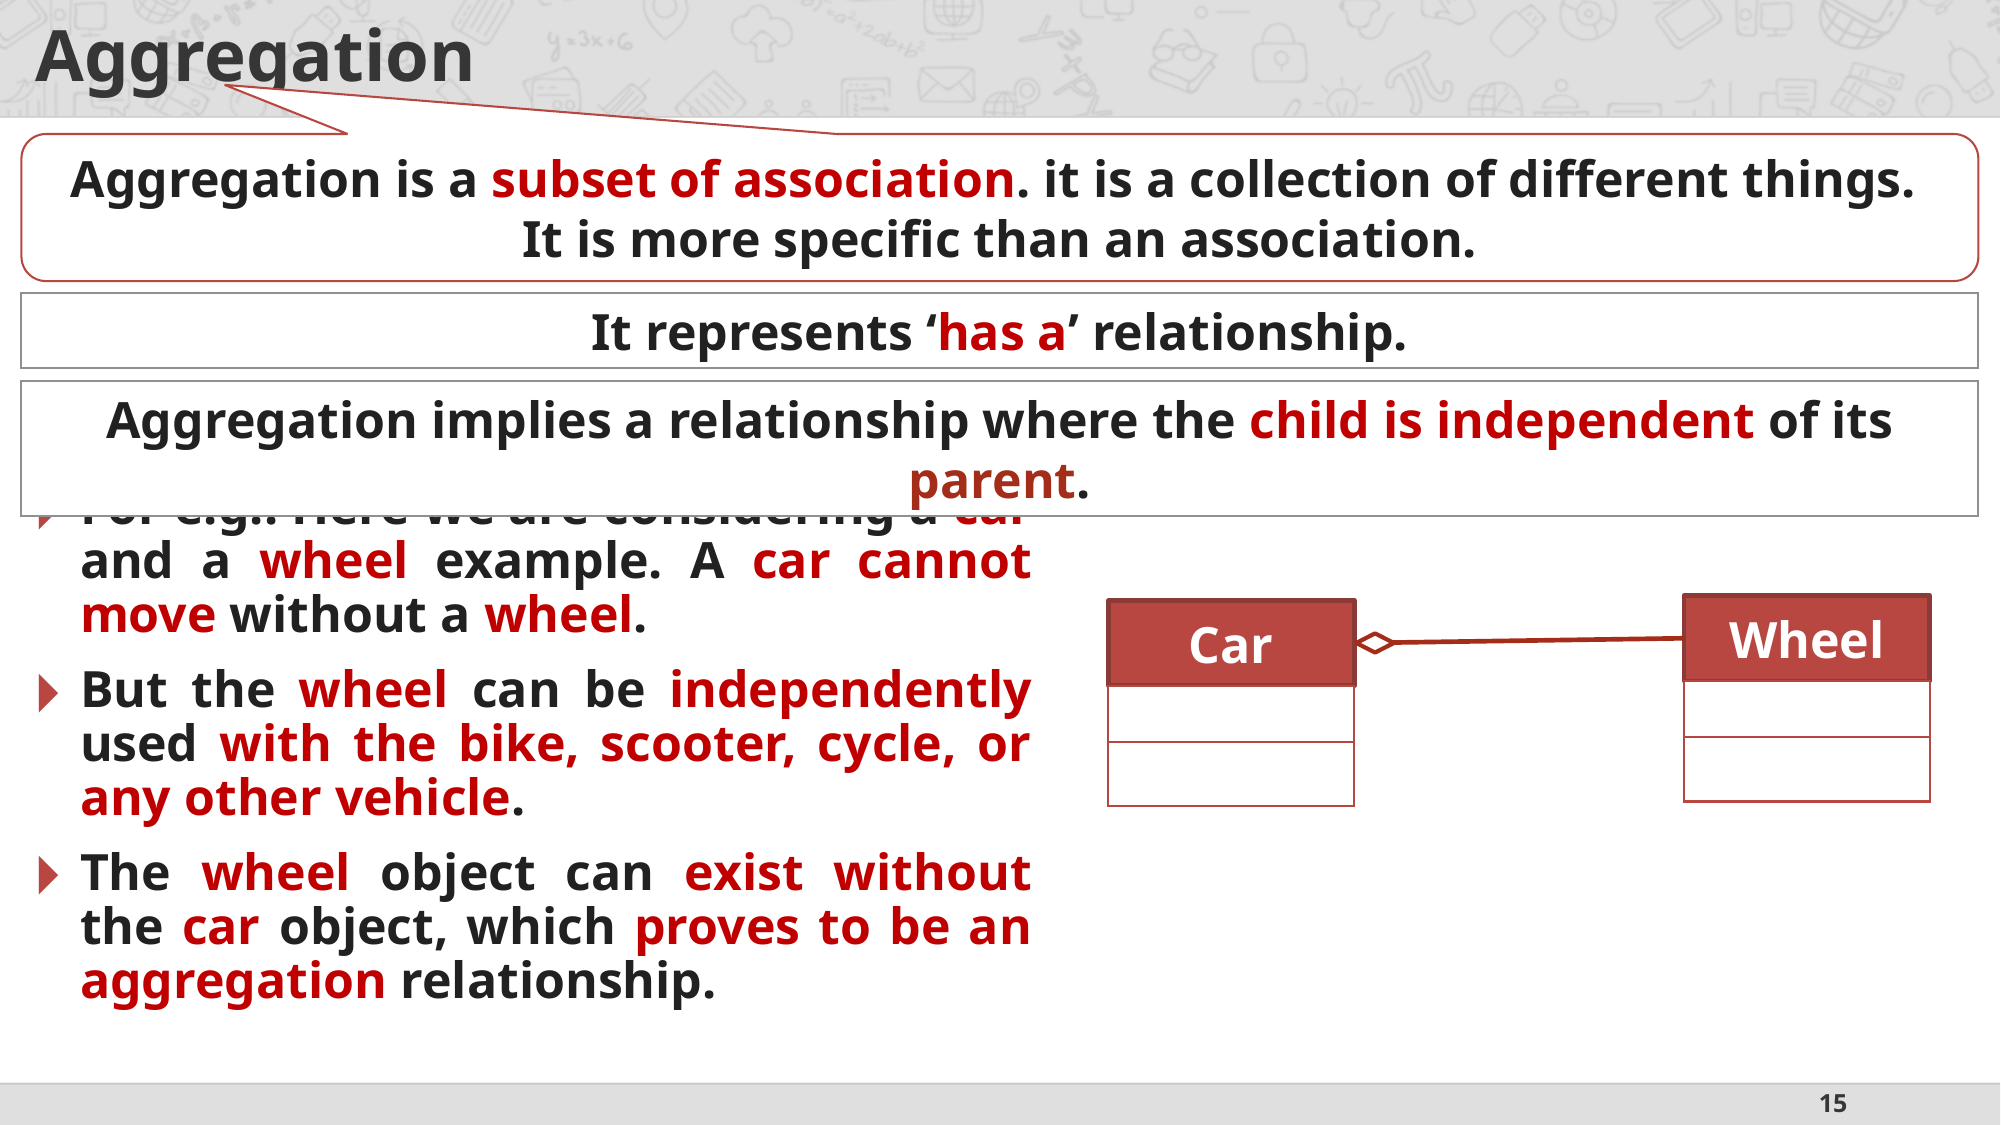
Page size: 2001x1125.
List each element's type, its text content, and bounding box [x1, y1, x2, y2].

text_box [1108, 595, 1930, 807]
text_box It represents ‘has a’ relationship. [21, 292, 1979, 368]
title Aggregation [0, 0, 2000, 117]
text_box Aggregation implies a relationship where the child is independent of its parent. [21, 381, 1979, 517]
text_box Aggregation is a subset of association. it is a collection of different things. It is more specific than an association. [21, 84, 1979, 282]
text_box For e.g.: Here we are considering a car and a wheel example. A car cannot move without a wheel. But the wheel can be independently used with the bike, scooter, cycle, or any other vehicle. The wheel object can exist without the car object, which proves to be an aggregation relationship. [21, 517, 1047, 1006]
